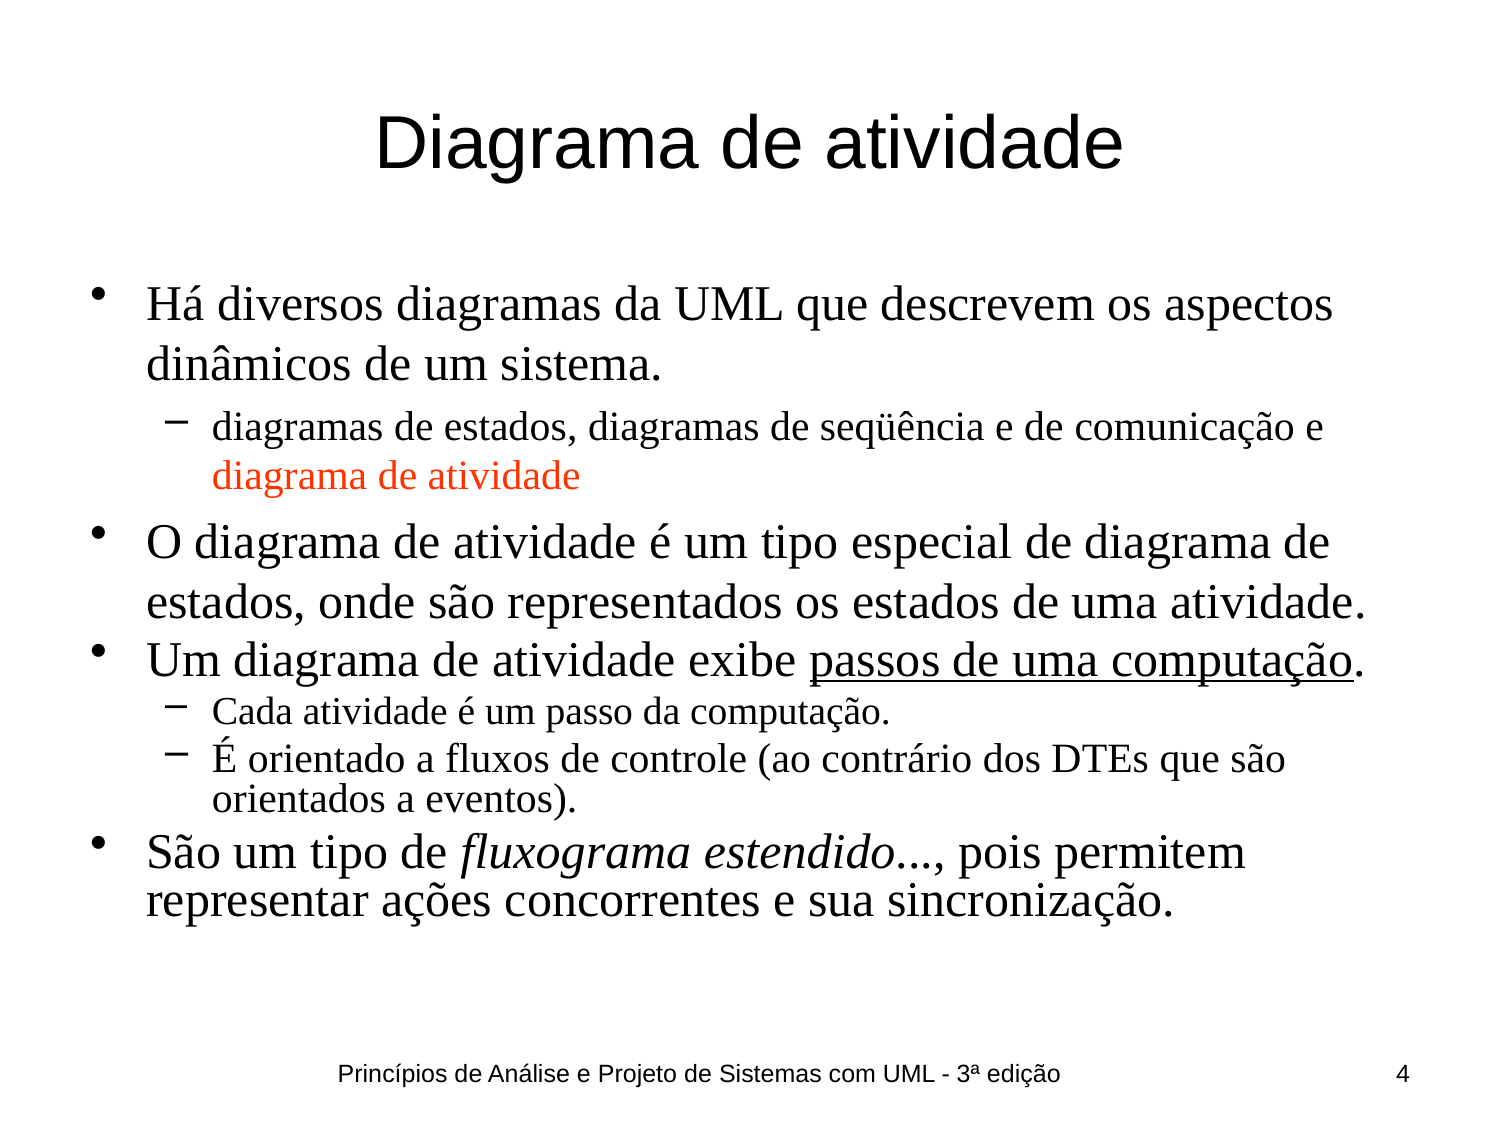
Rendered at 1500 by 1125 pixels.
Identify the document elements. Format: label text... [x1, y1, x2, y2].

title Diagrama de atividade [74, 44, 1426, 233]
list Há diversos diagramas da UML que descrevem os aspectos dinâmicos de um sistema. diagramas de estados, diagramas de seqüência e de comunicação e diagrama de atividade O diagrama de atividade é um tipo especial de diagrama de estados, onde são representados os estados de uma atividade. Um diagrama de atividade exibe passos de uma computação. Cada atividade é um passo da computação. É orientado a fluxos de controle (ao contrário dos DTEs que são orientados a eventos). São um tipo de fluxograma estendido..., pois permitem representar ações concorrentes e sua sincronização. [74, 262, 1426, 1006]
footer Princípios de Análise e Projeto de Sistemas com UML - 3ª edição [199, 1049, 1201, 1103]
slide_number 4 [1237, 1049, 1426, 1103]
